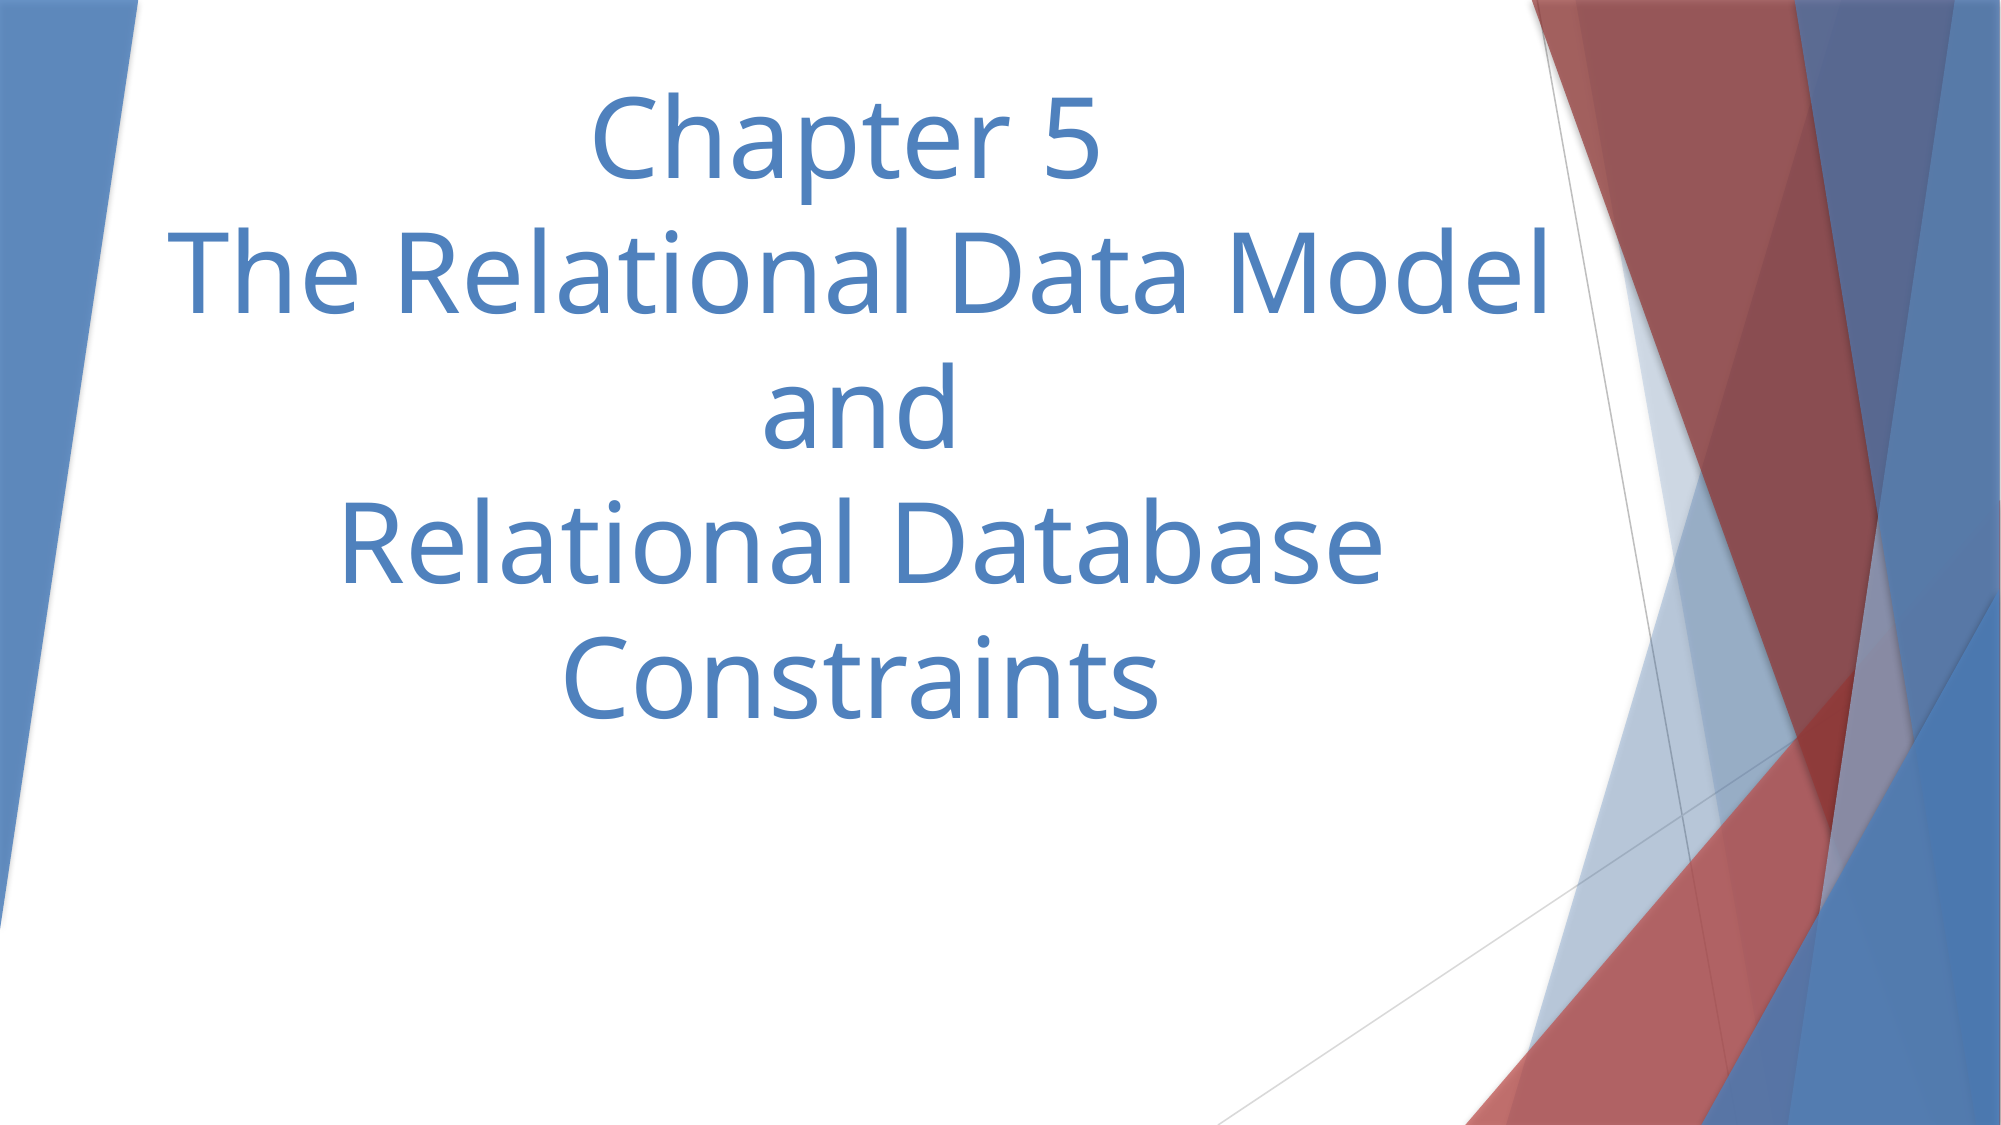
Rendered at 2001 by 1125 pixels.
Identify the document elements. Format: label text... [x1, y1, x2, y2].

title Chapter 5 The Relational Data Model and Relational Database Constraints [37, 359, 1686, 749]
